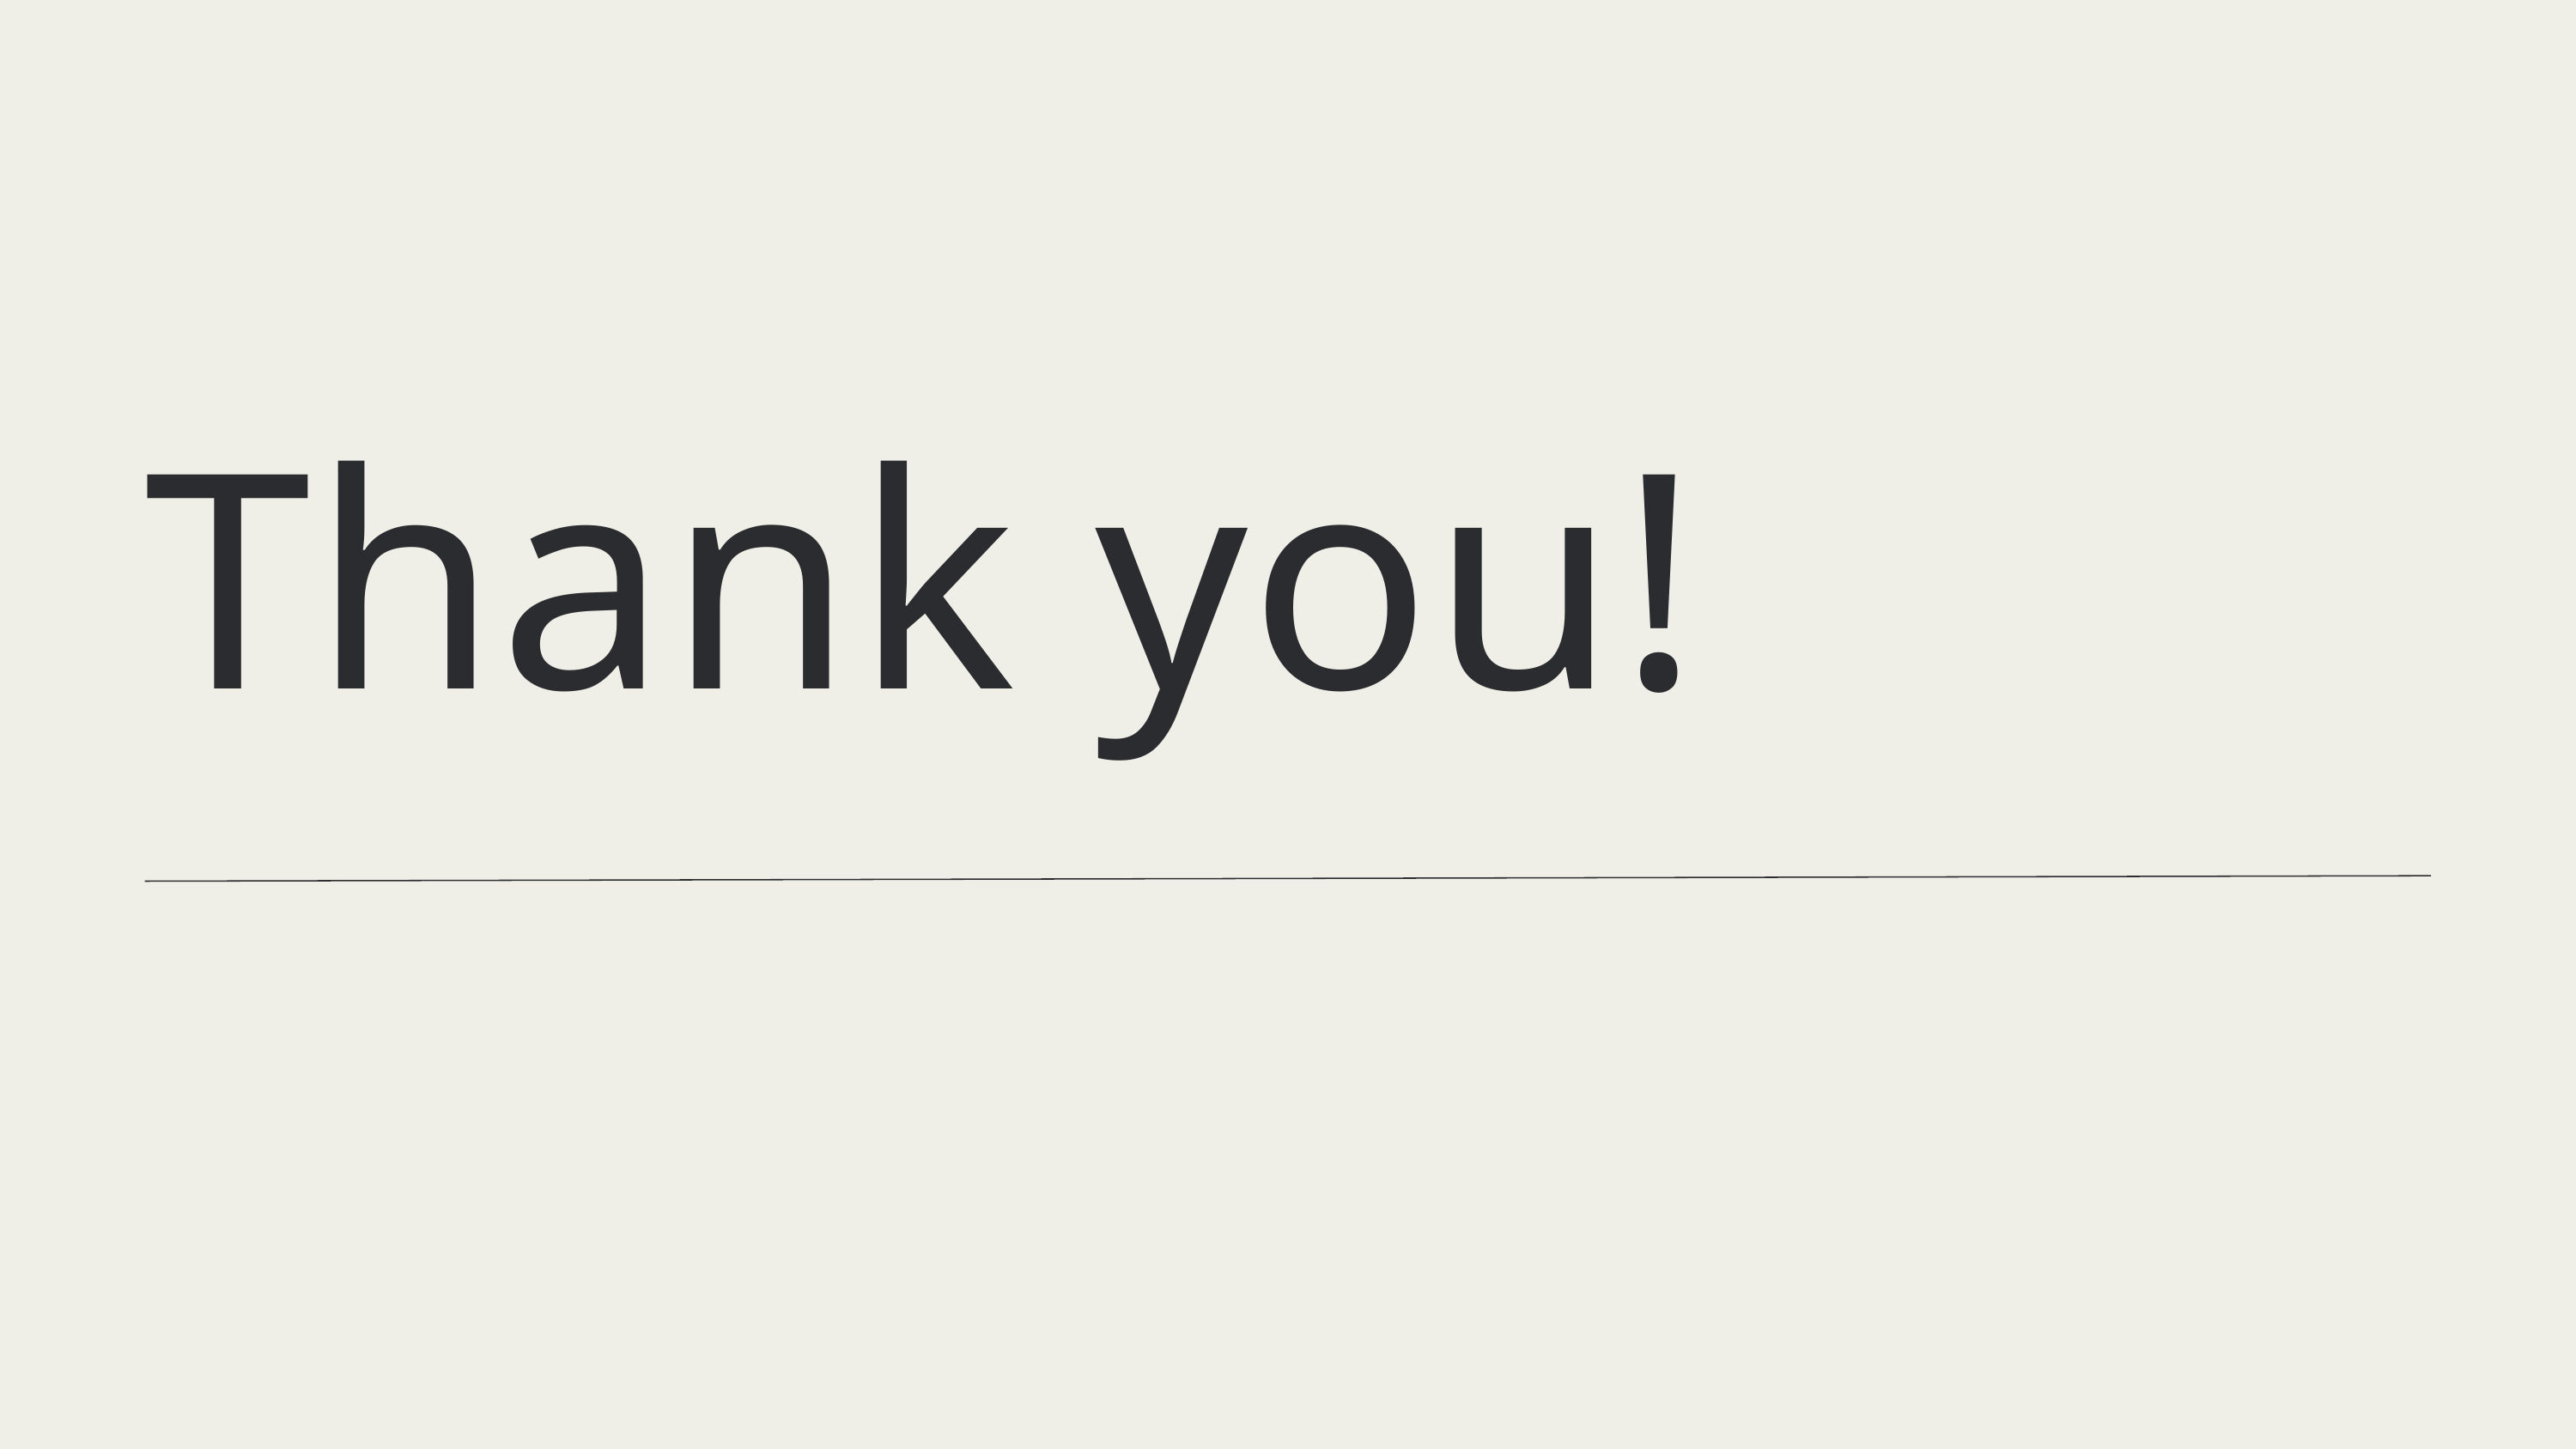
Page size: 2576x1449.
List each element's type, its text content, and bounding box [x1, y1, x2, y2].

text_box Thank you! [144, 476, 2457, 749]
